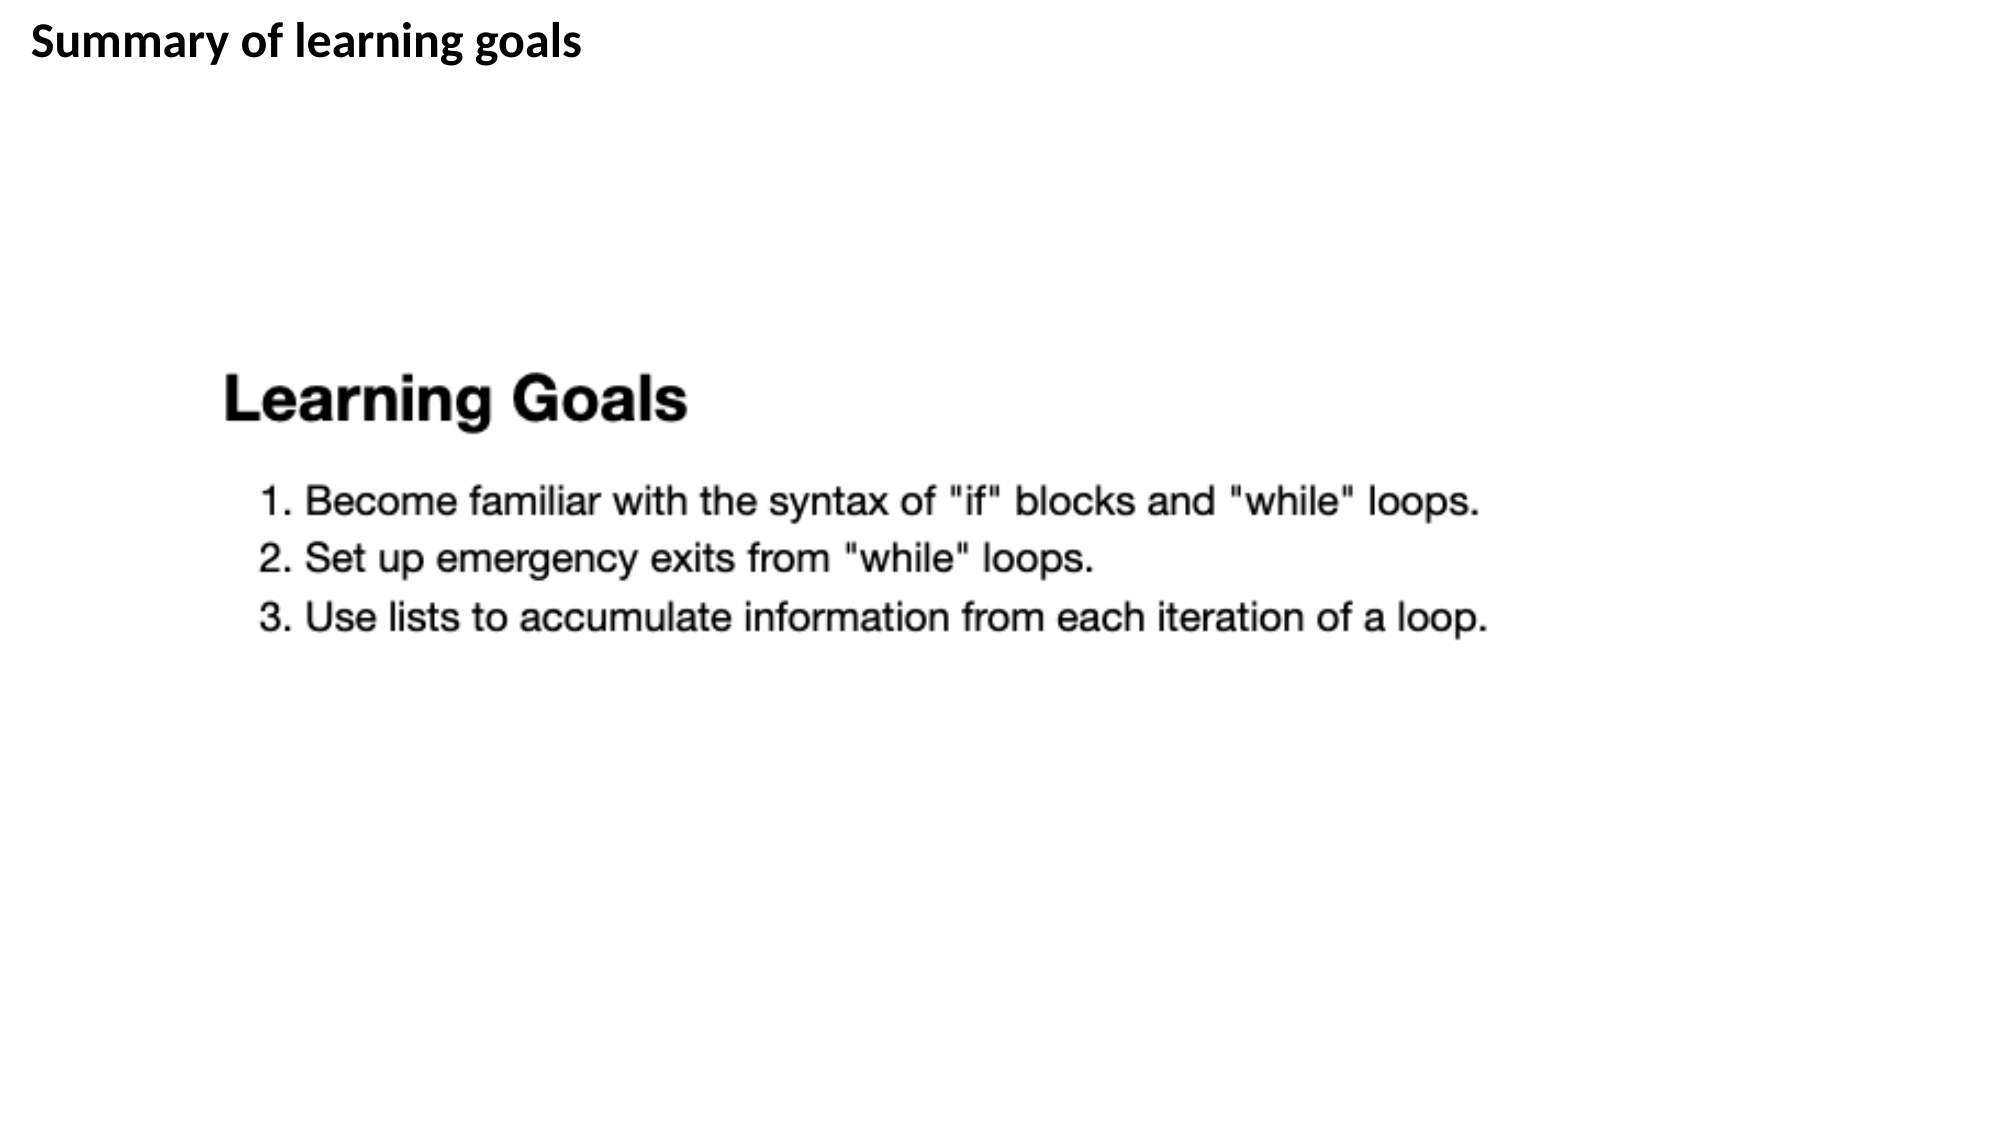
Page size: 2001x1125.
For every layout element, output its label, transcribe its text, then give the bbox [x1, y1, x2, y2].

picture [211, 349, 1586, 671]
text_box Summary of learning goals [16, 0, 1416, 75]
